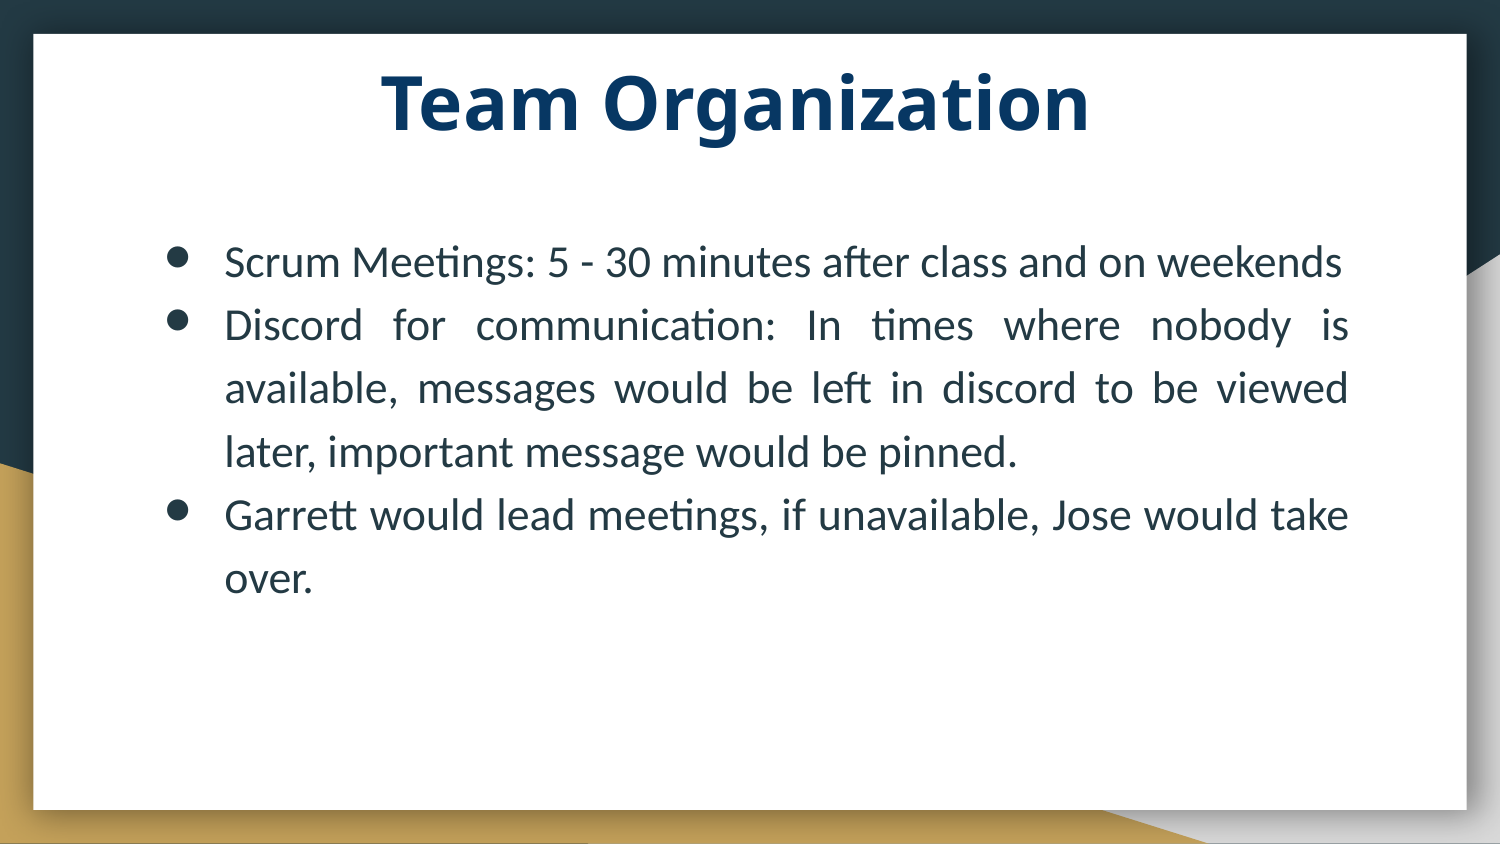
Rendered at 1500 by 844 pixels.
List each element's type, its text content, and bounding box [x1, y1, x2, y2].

list Scrum Meetings: 5 - 30 minutes after class and on weekends Discord for communication: In times where nobody is available, messages would be left in discord to be viewed later, important message would be pinned. Garrett would lead meetings, if unavailable, Jose would take over. [134, 208, 1366, 729]
title Team Organization [121, 40, 1353, 161]
